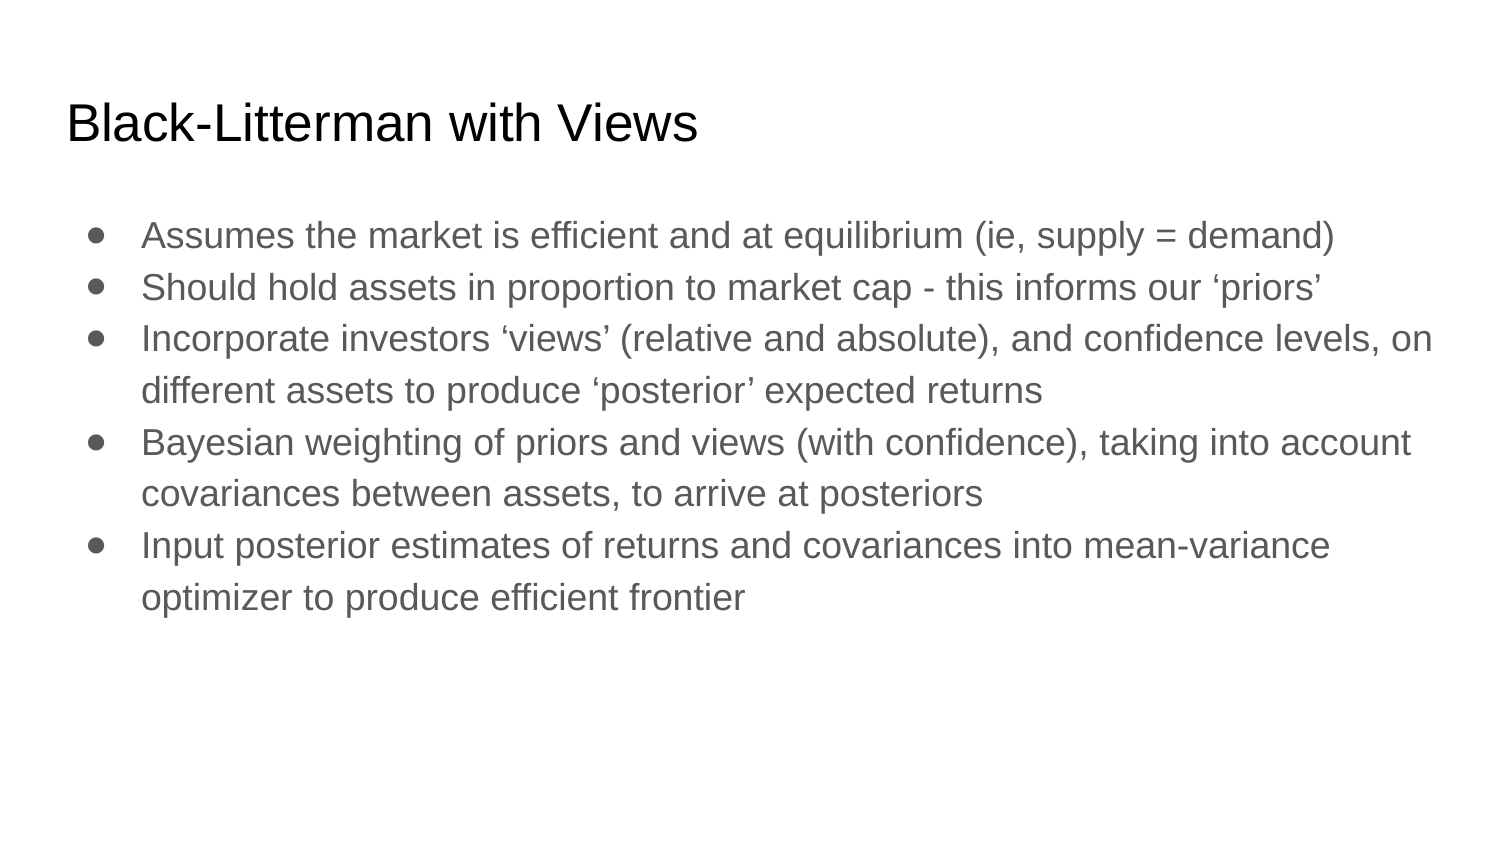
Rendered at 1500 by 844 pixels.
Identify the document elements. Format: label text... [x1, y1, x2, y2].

list Assumes the market is efficient and at equilibrium (ie, supply = demand) Should hold assets in proportion to market cap - this informs our ‘priors’ Incorporate investors ‘views’ (relative and absolute), and confidence levels, on different assets to produce ‘posterior’ expected returns Bayesian weighting of priors and views (with confidence), taking into account covariances between assets, to arrive at posteriors Input posterior estimates of returns and covariances into mean-variance optimizer to produce efficient frontier [51, 189, 1449, 750]
title Black-Litterman with Views [51, 72, 1449, 167]
